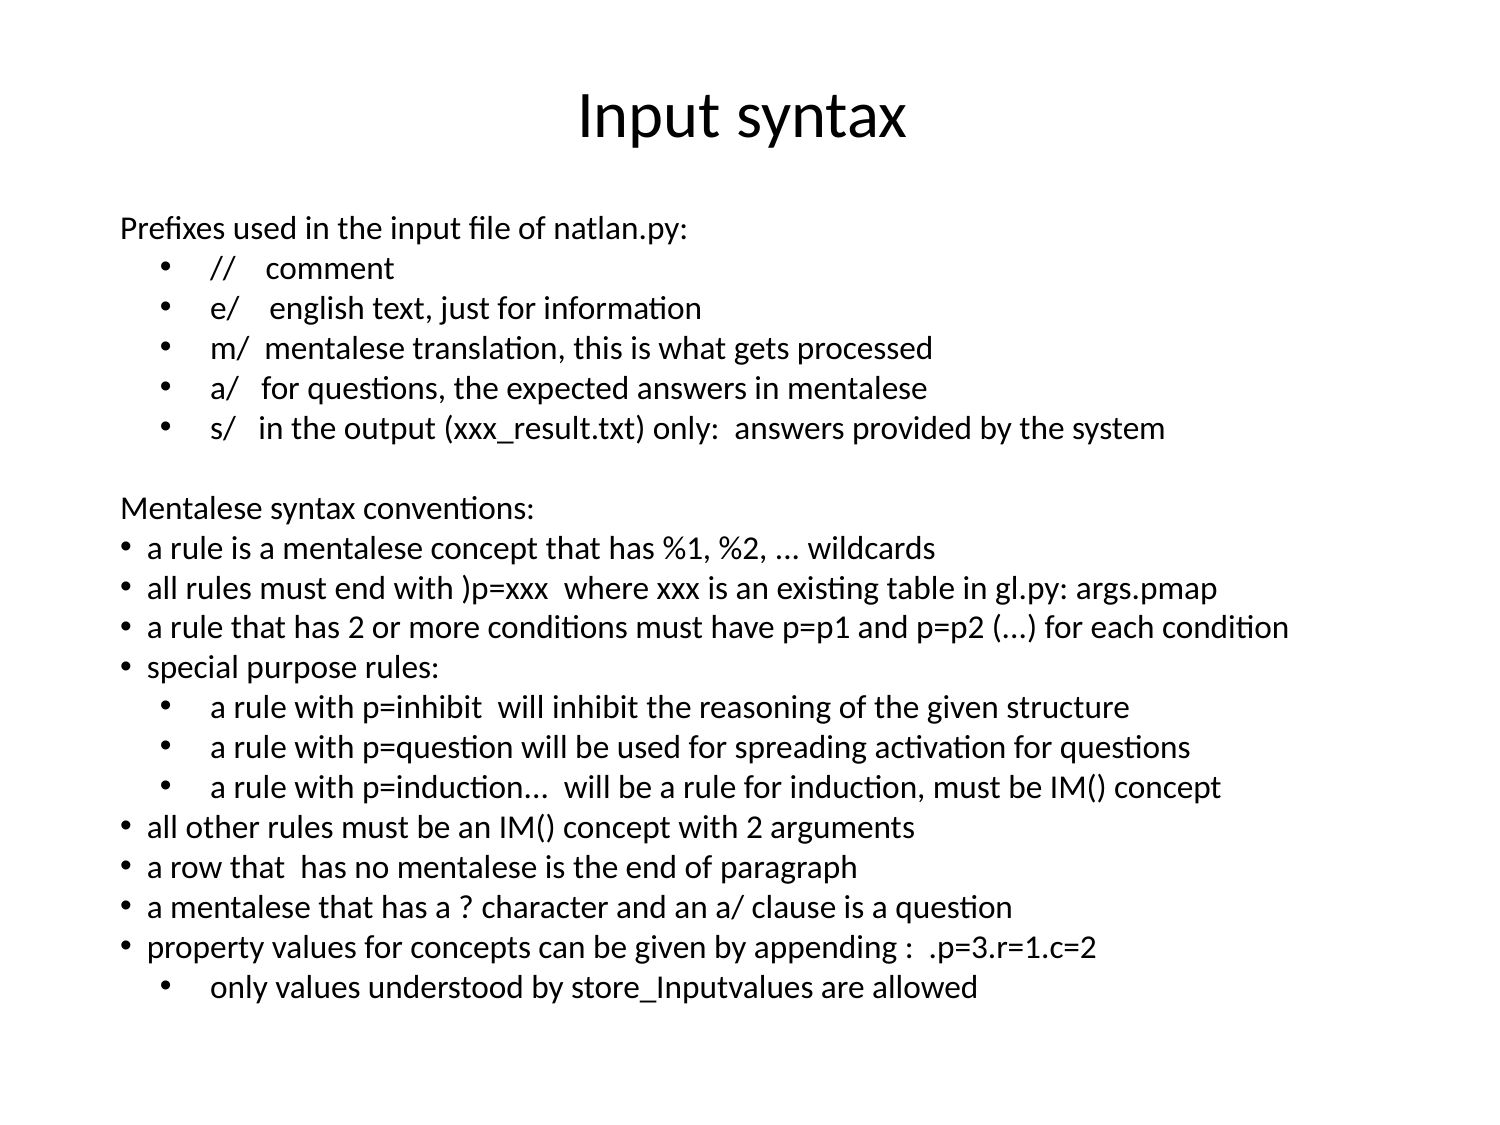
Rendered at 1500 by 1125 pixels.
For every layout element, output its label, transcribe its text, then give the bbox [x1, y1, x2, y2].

text_box Prefixes used in the input file of natlan.py: // comment e/ english text, just for information m/ mentalese translation, this is what gets processed a/ for questions, the expected answers in mentalese s/ in the output (xxx_result.txt) only: answers provided by the system Mentalese syntax conventions: a rule is a mentalese concept that has %1, %2, ... wildcards all rules must end with )p=xxx where xxx is an existing table in gl.py: args.pmap a rule that has 2 or more conditions must have p=p1 and p=p2 (...) for each condition special purpose rules: a rule with p=inhibit will inhibit the reasoning of the given structure a rule with p=question will be used for spreading activation for questions a rule with p=induction... will be a rule for induction, must be IM() concept all other rules must be an IM() concept with 2 arguments a row that has no mentalese is the end of paragraph a mentalese that has a ? character and an a/ clause is a question property values for concepts can be given by appending : .p=3.r=1.c=2 only values understood by store_Inputvalues are allowed [105, 199, 1465, 1013]
title Input syntax [75, 45, 1425, 176]
